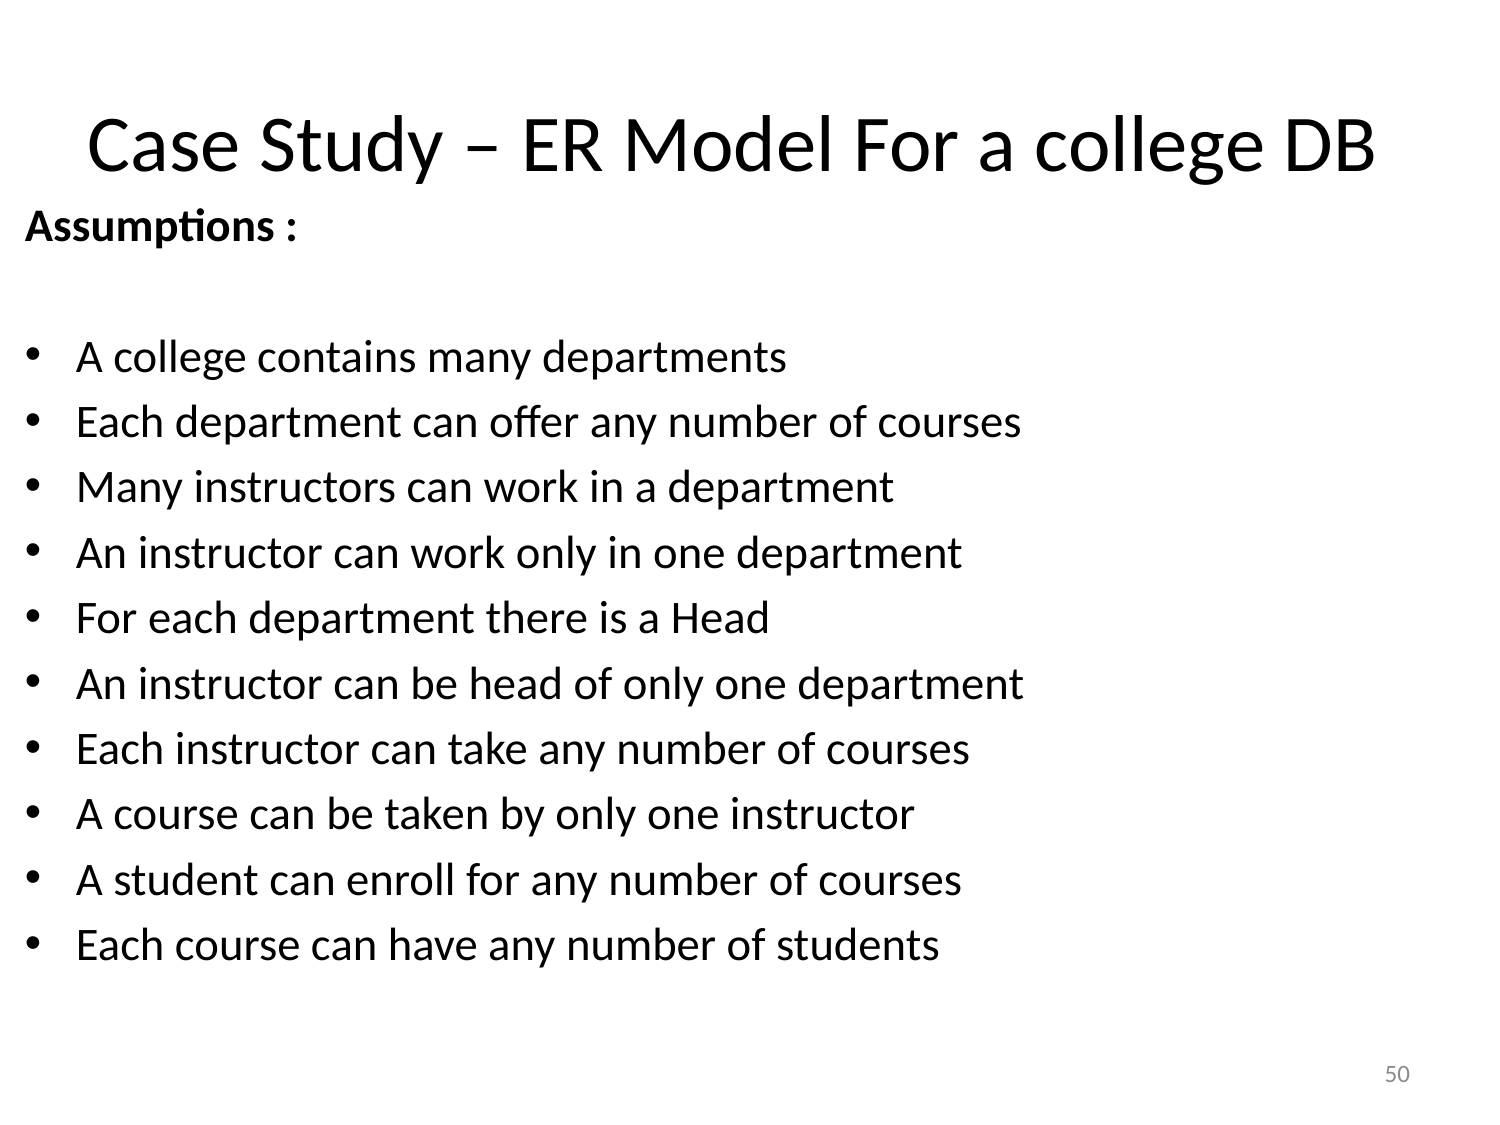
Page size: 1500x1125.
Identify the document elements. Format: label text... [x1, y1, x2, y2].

title Case Study – ER Model For a college DB [75, 45, 1425, 233]
slide_number 50 [1074, 1042, 1425, 1103]
list Assumptions : A college contains many departments Each department can offer any number of courses Many instructors can work in a department An instructor can work only in one department For each department there is a Head An instructor can be head of only one department Each instructor can take any number of courses A course can be taken by only one instructor A student can enroll for any number of courses Each course can have any number of students [24, 194, 1279, 996]
